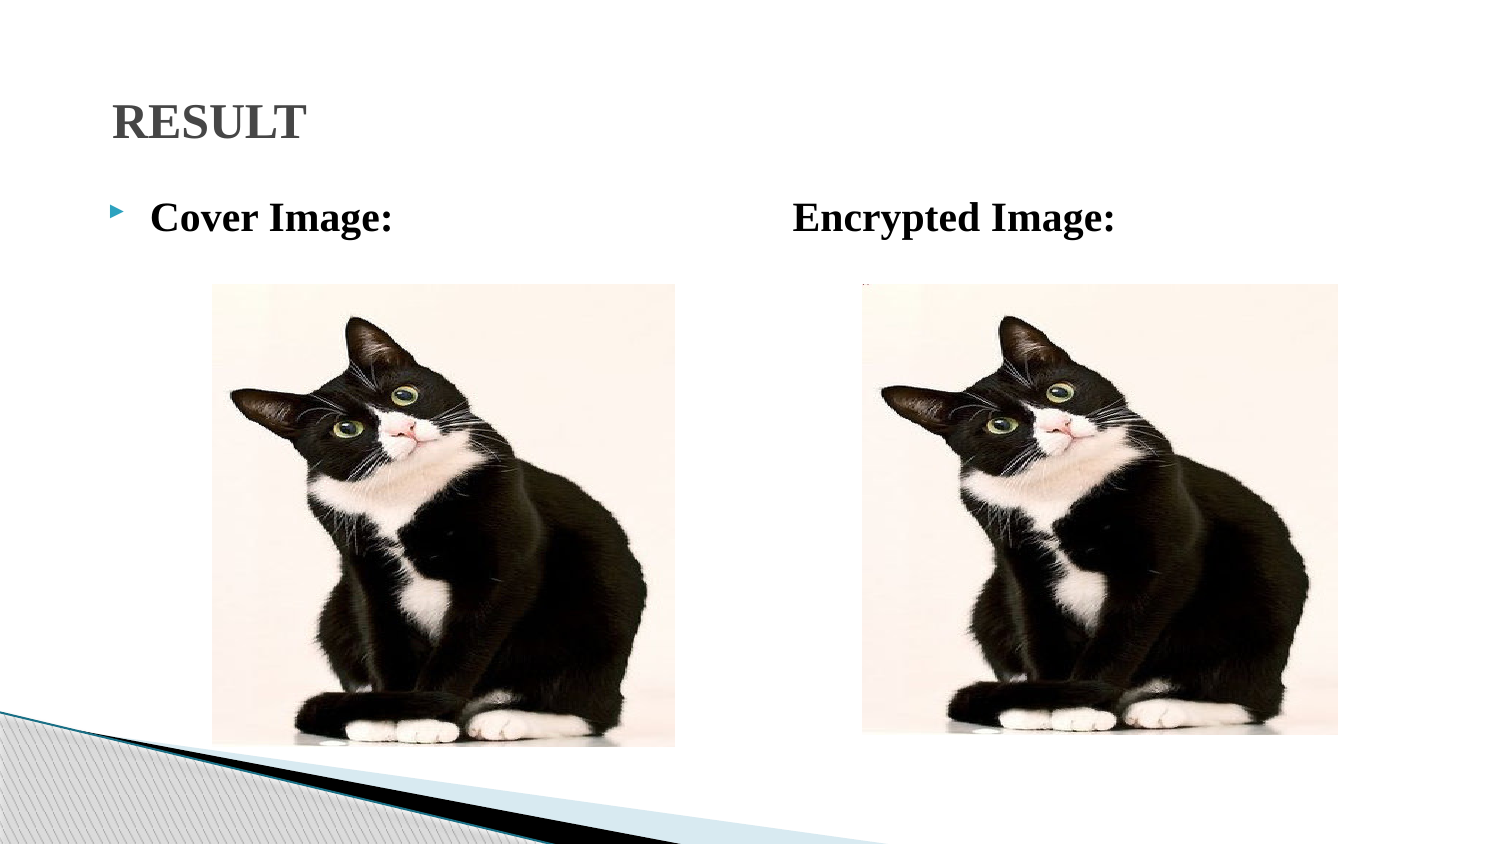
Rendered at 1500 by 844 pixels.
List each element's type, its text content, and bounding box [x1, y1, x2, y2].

list Cover Image: Encrypted Image: [75, 182, 1425, 740]
picture [212, 284, 676, 748]
title RESULT [75, 33, 1425, 175]
picture [862, 284, 1338, 735]
